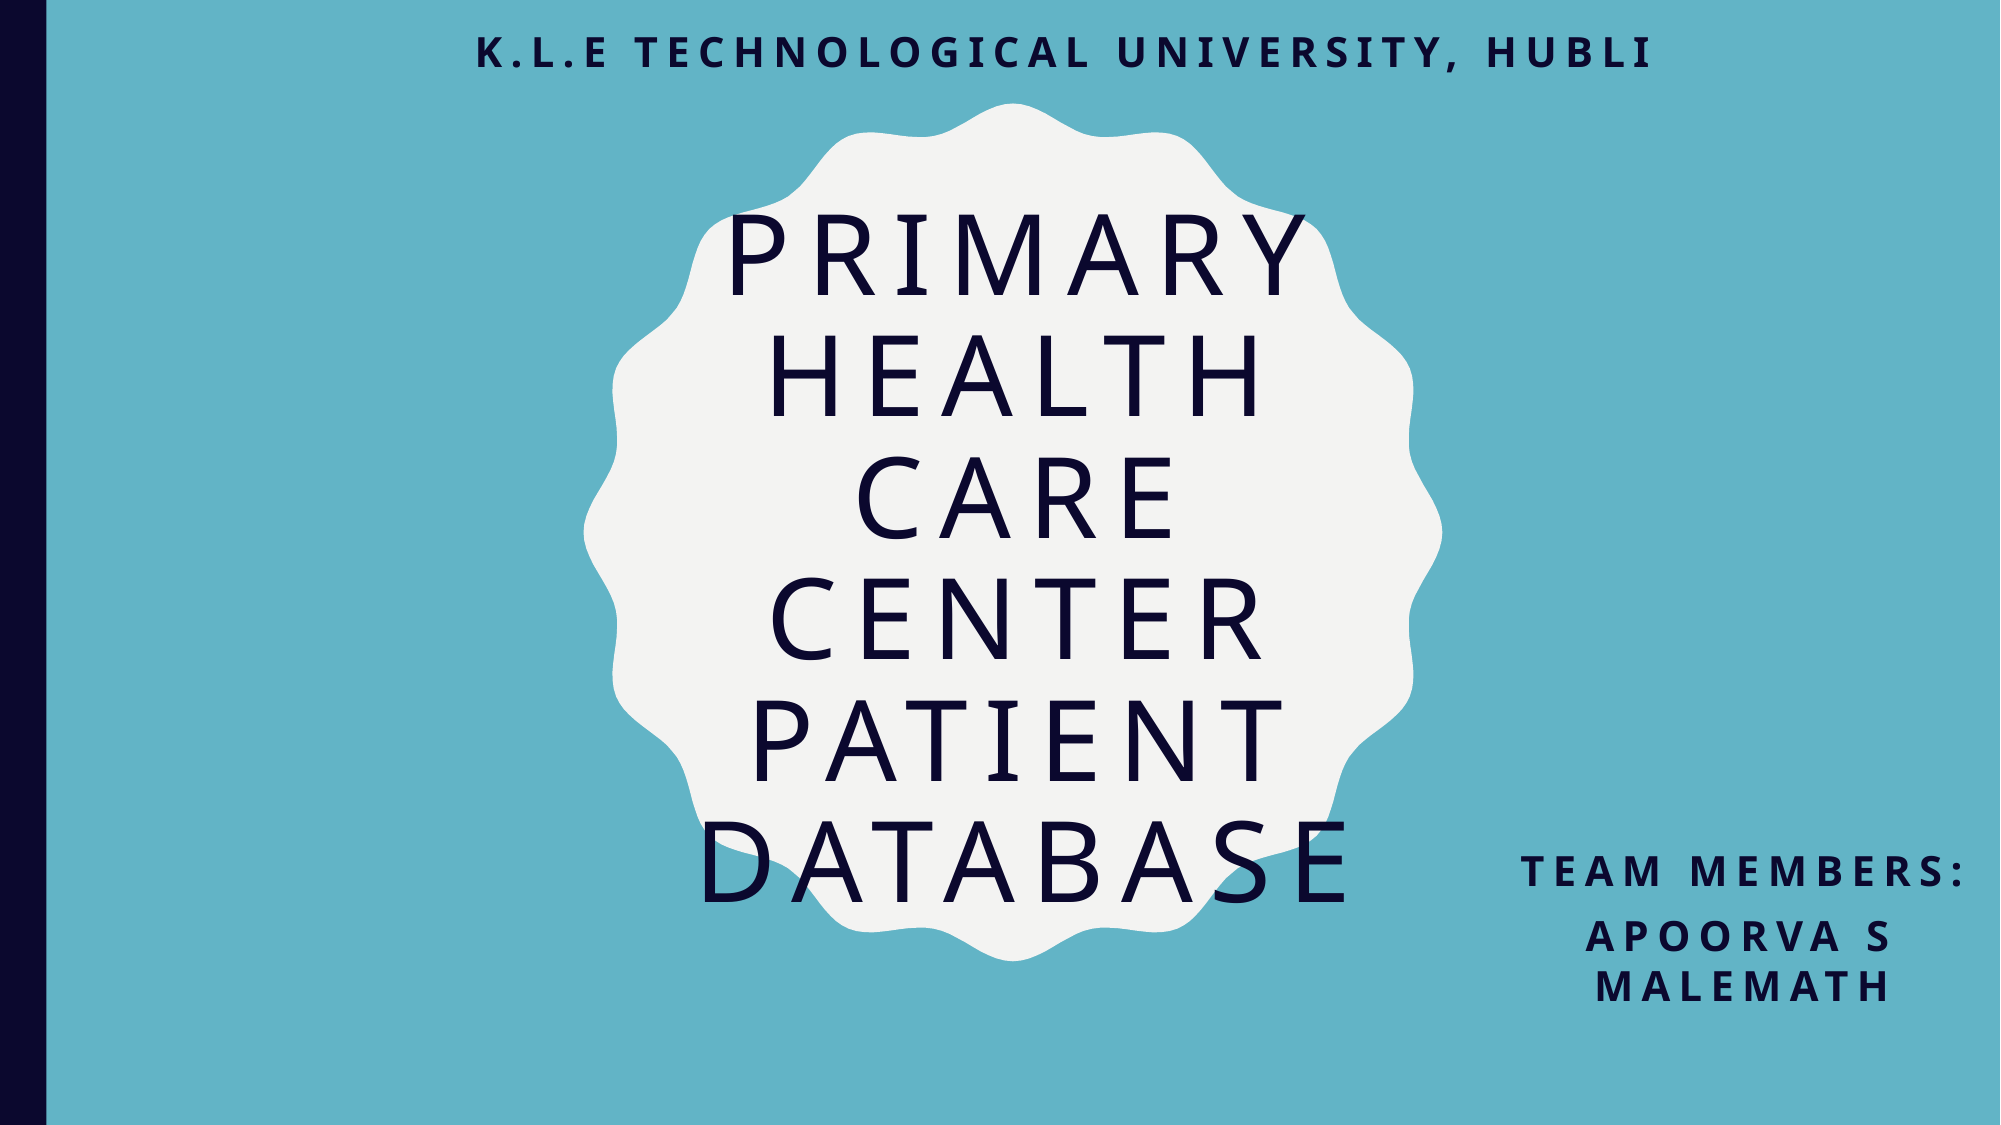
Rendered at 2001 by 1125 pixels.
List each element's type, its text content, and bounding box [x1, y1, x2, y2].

title Primary health care center Patient database [600, 202, 1446, 923]
subtitle K.l.e technological University, hubli [402, 18, 1723, 140]
text_box Team members: Apoorva s malemath [1503, 837, 1980, 1107]
